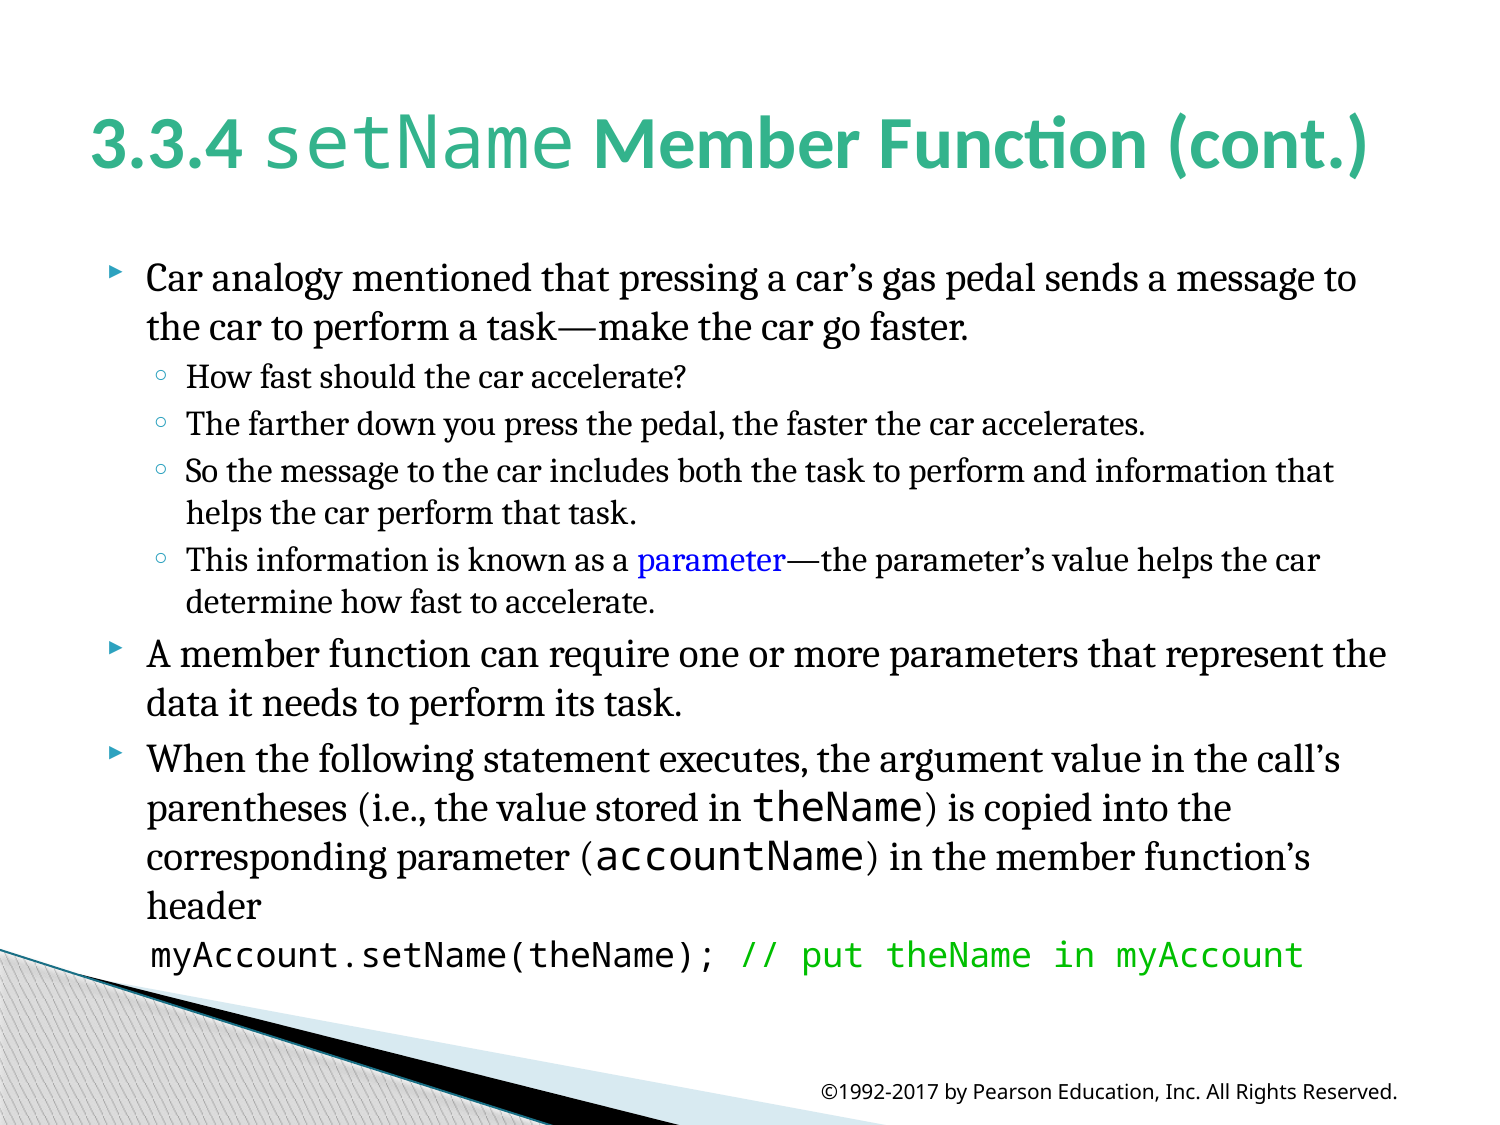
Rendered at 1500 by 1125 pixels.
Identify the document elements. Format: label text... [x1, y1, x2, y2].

list Car analogy mentioned that pressing a car’s gas pedal sends a message to the car to perform a task—make the car go faster. How fast should the car accelerate? The farther down you press the pedal, the faster the car accelerates. So the message to the car includes both the task to perform and information that helps the car perform that task. This information is known as a parameter—the parameter’s value helps the car determine how fast to accelerate. A member function can require one or more parameters that represent the data it needs to perform its task. When the following statement executes, the argument value in the call’s parentheses (i.e., the value stored in theName) is copied into the corresponding parameter (accountName) in the member function’s header myAccount.setName(theName); // put theName in myAccount [75, 242, 1425, 986]
title 3.3.4 setName Member Function (cont.) [75, 45, 1425, 233]
footer ©1992-2017 by Pearson Education, Inc. All Rights Reserved. [650, 1051, 1413, 1112]
